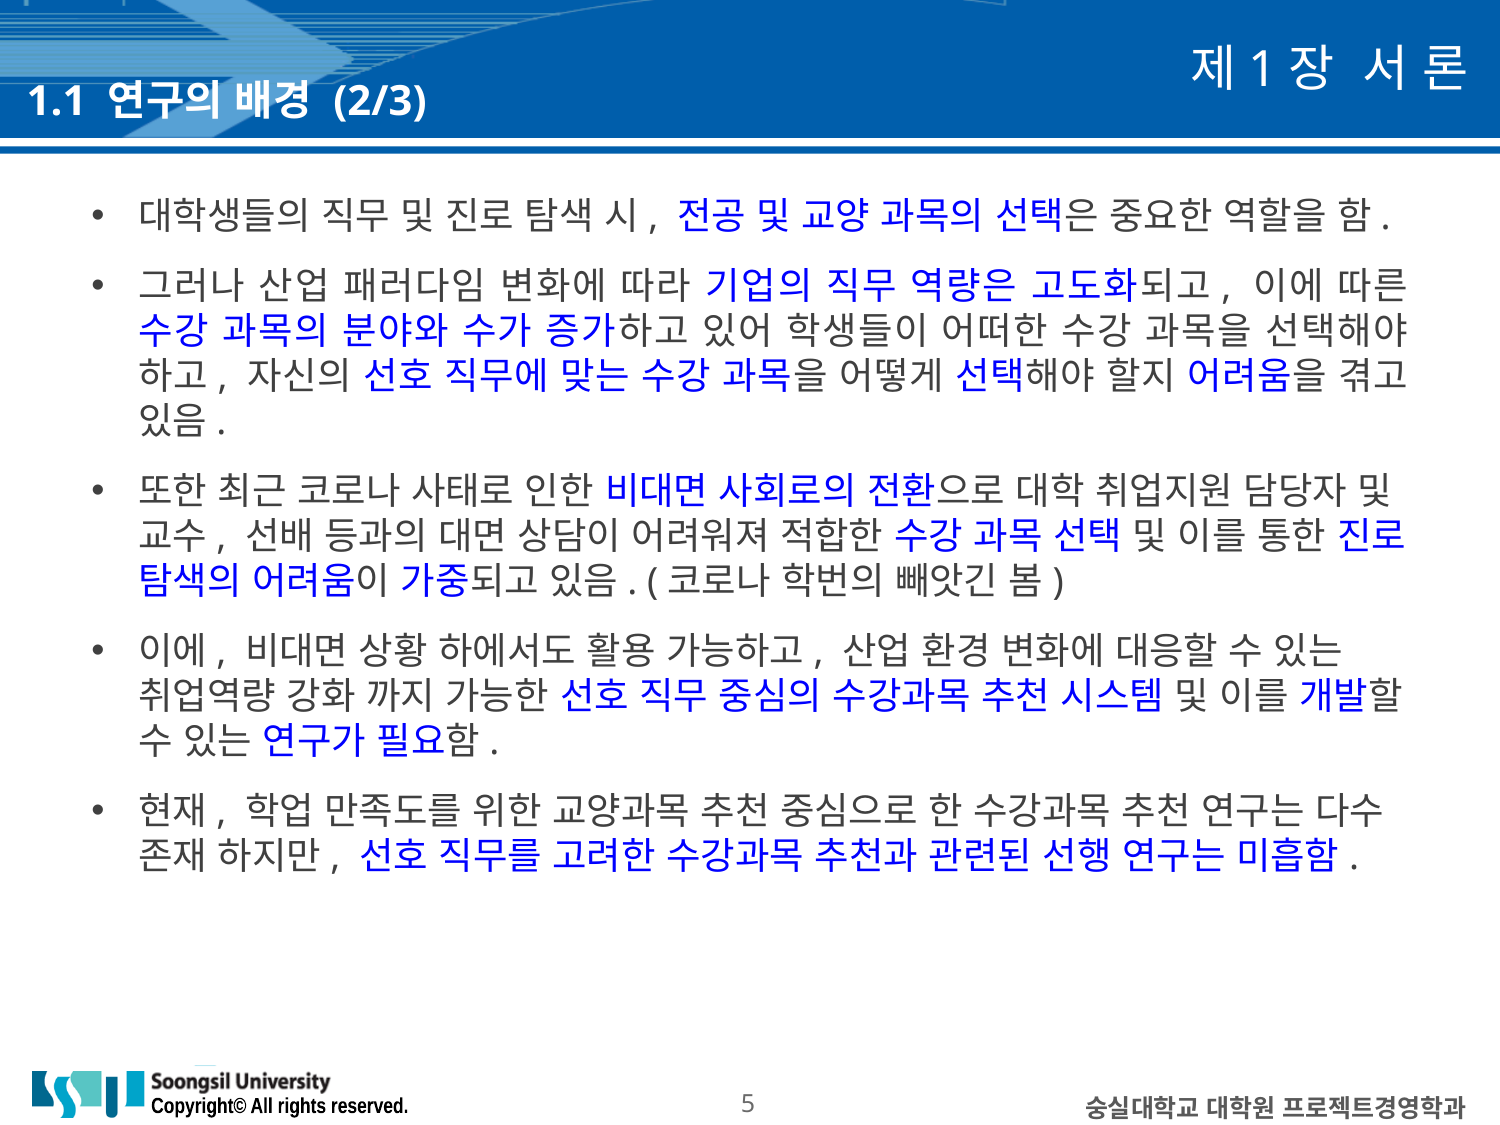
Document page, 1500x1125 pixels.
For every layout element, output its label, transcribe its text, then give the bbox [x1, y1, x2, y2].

picture [0, 0, 1500, 138]
text_box 대학생들의 직무 및 진로 탐색 시, 전공 및 교양 과목의 선택은 중요한 역할을 함. 그러나 산업 패러다임 변화에 따라 기업의 직무 역량은 고도화되고, 이에 따른 수강 과목의 분야와 수가 증가하고 있어 학생들이 어떠한 수강 과목을 선택해야 하고, 자신의 선호 직무에 맞는 수강 과목을 어떻게 선택해야 할지 어려움을 겪고 있음. 또한 최근 코로나 사태로 인한 비대면 사회로의 전환으로 대학 취업지원 담당자 및 교수, 선배 등과의 대면 상담이 어려워져 적합한 수강 과목 선택 및 이를 통한 진로 탐색의 어려움이 가중되고 있음. (코로나 학번의 빼앗긴 봄) 이에, 비대면 상황 하에서도 활용 가능하고, 산업 환경 변화에 대응할 수 있는 취업역량 강화 까지 가능한 선호 직무 중심의 수강과목 추천 시스템 및 이를 개발할 수 있는 연구가 필요함. 현재, 학업 만족도를 위한 교양과목 추천 중심으로 한 수강과목 추천 연구는 다수 존재 하지만, 선호 직무를 고려한 수강과목 추천과 관련된 선행 연구는 미흡함. [76, 184, 1424, 885]
picture [150, 1065, 342, 1098]
title 제1장 서 론 [845, 15, 1484, 117]
picture [32, 1071, 147, 1118]
list 1.1 연구의 배경 (2/3) [11, 66, 715, 126]
